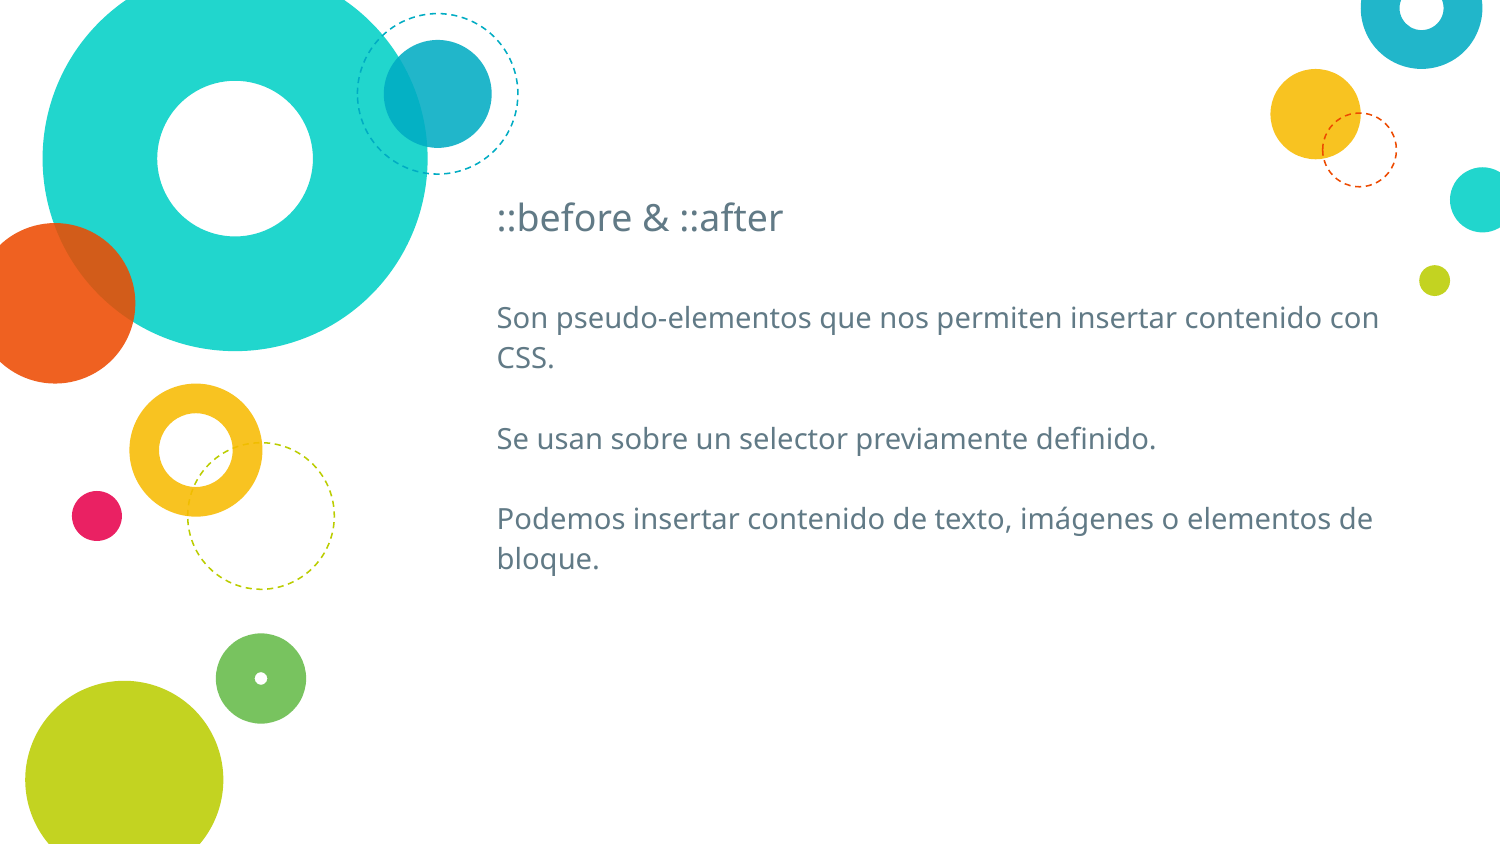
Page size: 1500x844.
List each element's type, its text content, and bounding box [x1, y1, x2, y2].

title ::before & ::after [481, 149, 1347, 255]
list Son pseudo-elementos que nos permiten insertar contenido con CSS. Se usan sobre un selector previamente definido. Podemos insertar contenido de texto, imágenes o elementos de bloque. [481, 279, 1425, 735]
